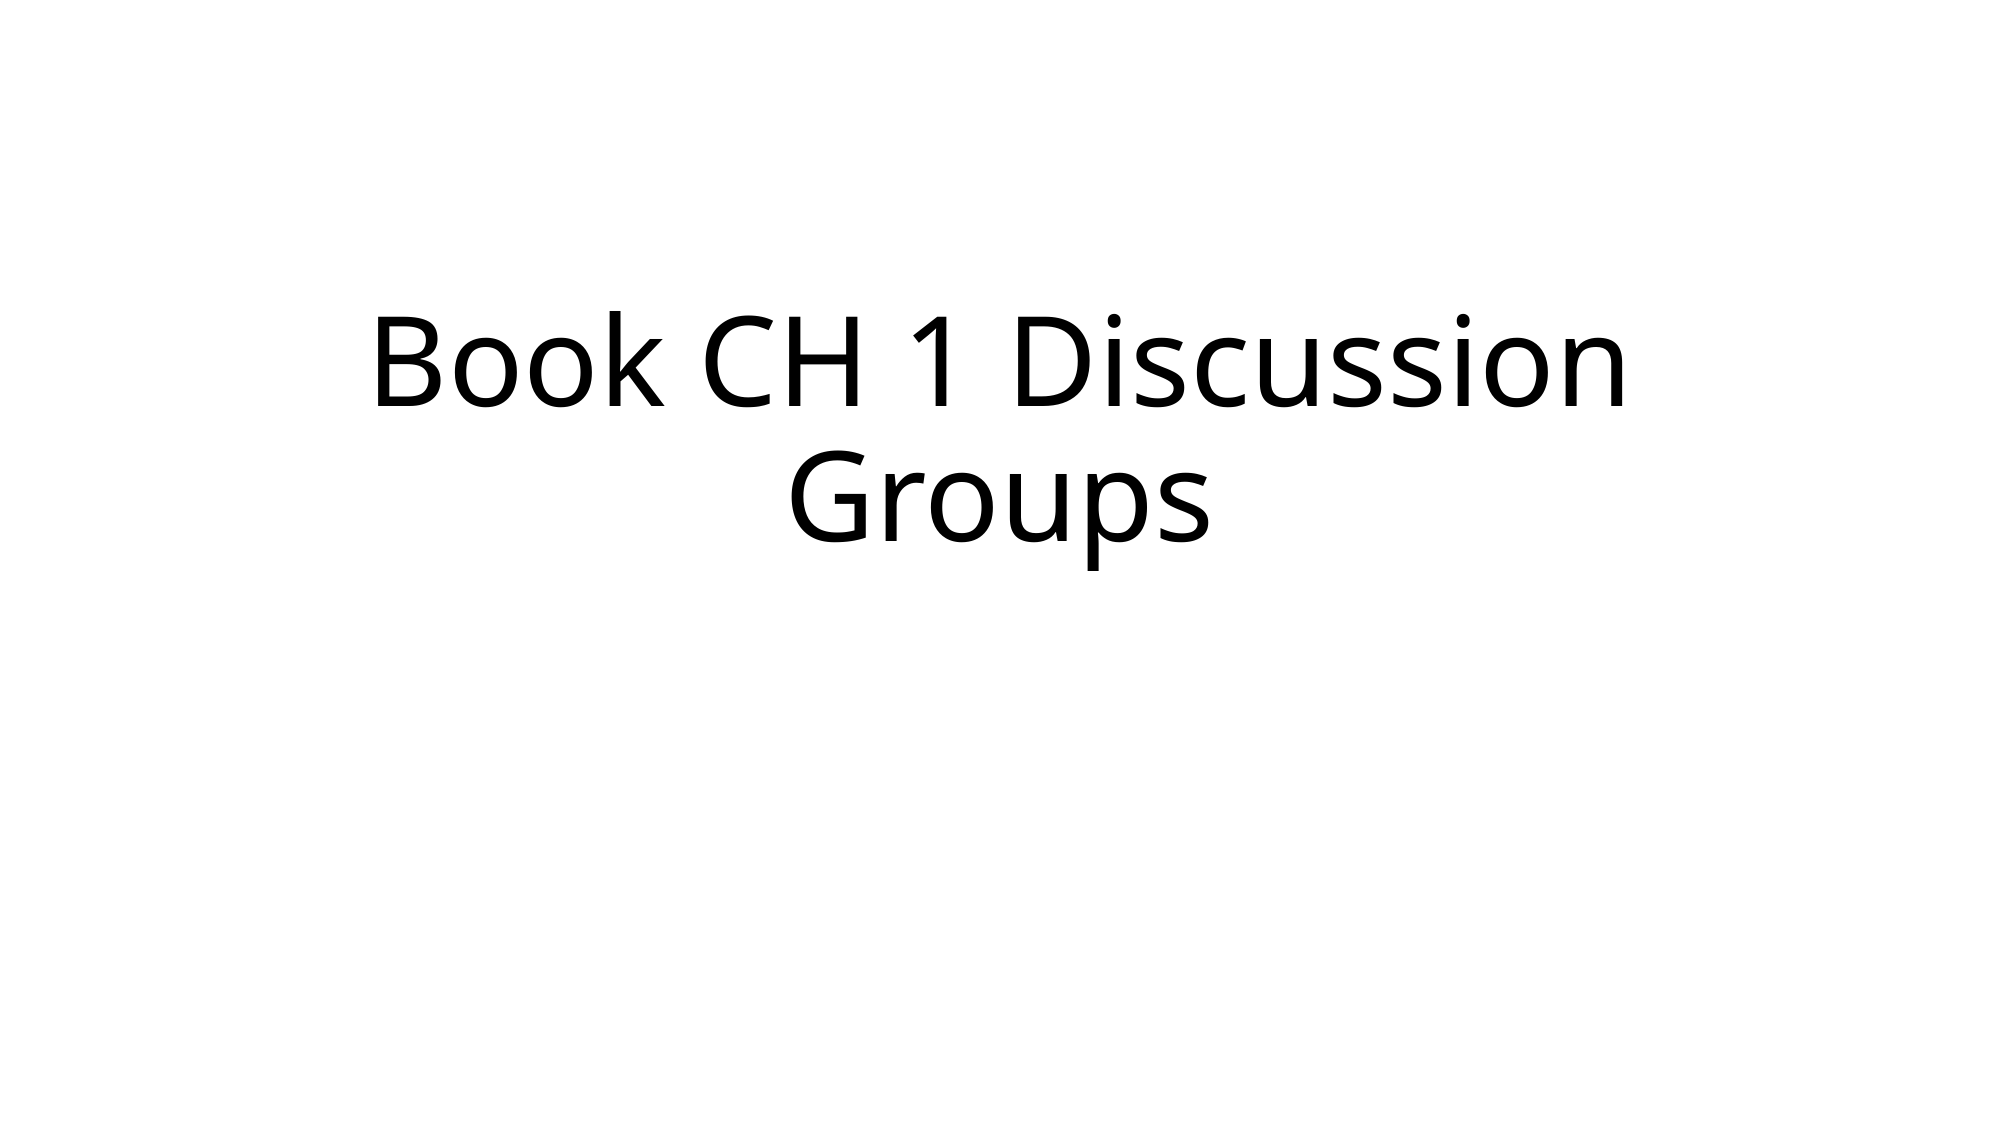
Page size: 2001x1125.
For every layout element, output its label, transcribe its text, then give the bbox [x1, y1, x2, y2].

title Book CH 1 Discussion Groups [249, 184, 1750, 576]
